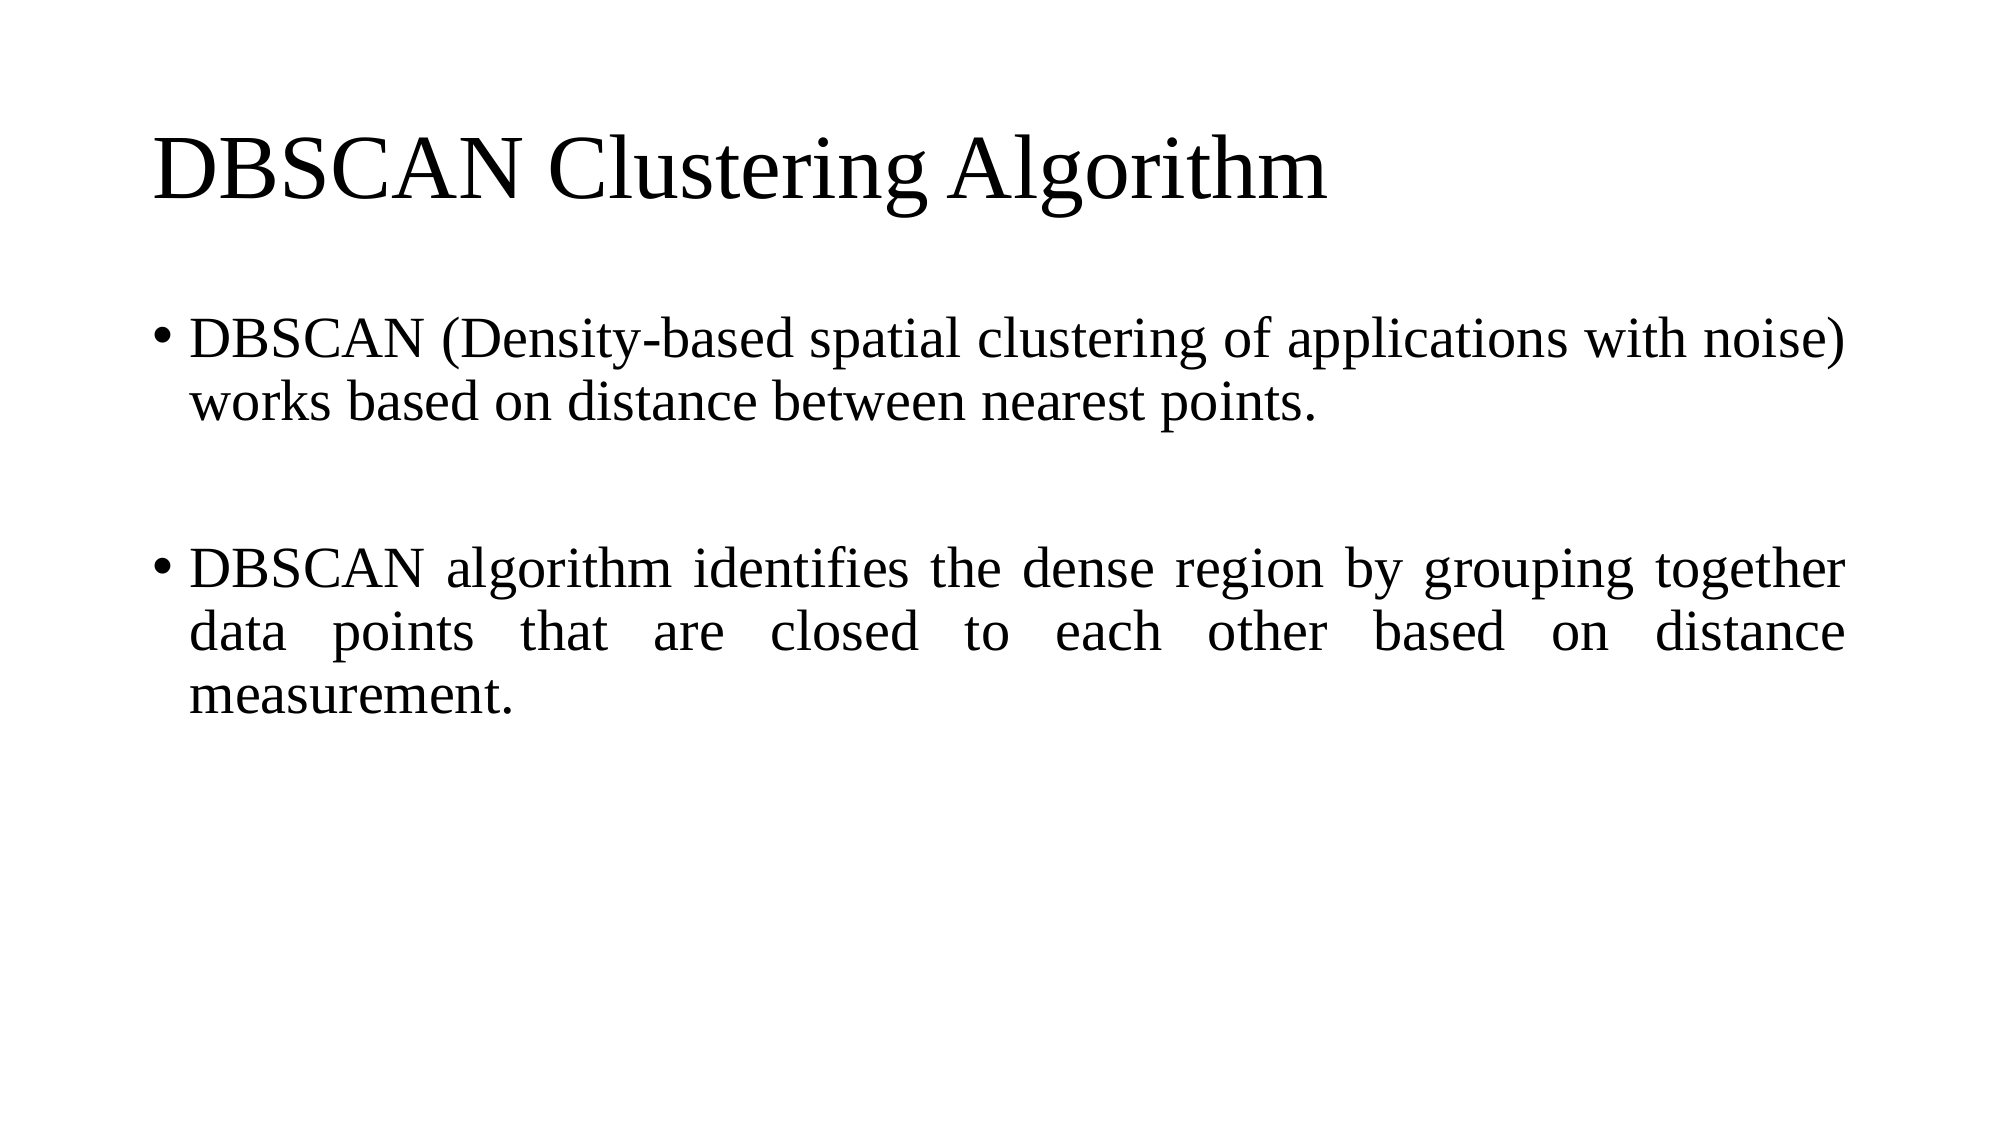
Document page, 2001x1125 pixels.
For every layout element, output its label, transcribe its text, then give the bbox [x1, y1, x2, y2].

list DBSCAN (Density-based spatial clustering of applications with noise) works based on distance between nearest points. DBSCAN algorithm identifies the dense region by grouping together data points that are closed to each other based on distance measurement. [137, 299, 1863, 1014]
title DBSCAN Clustering Algorithm [137, 59, 1863, 278]
